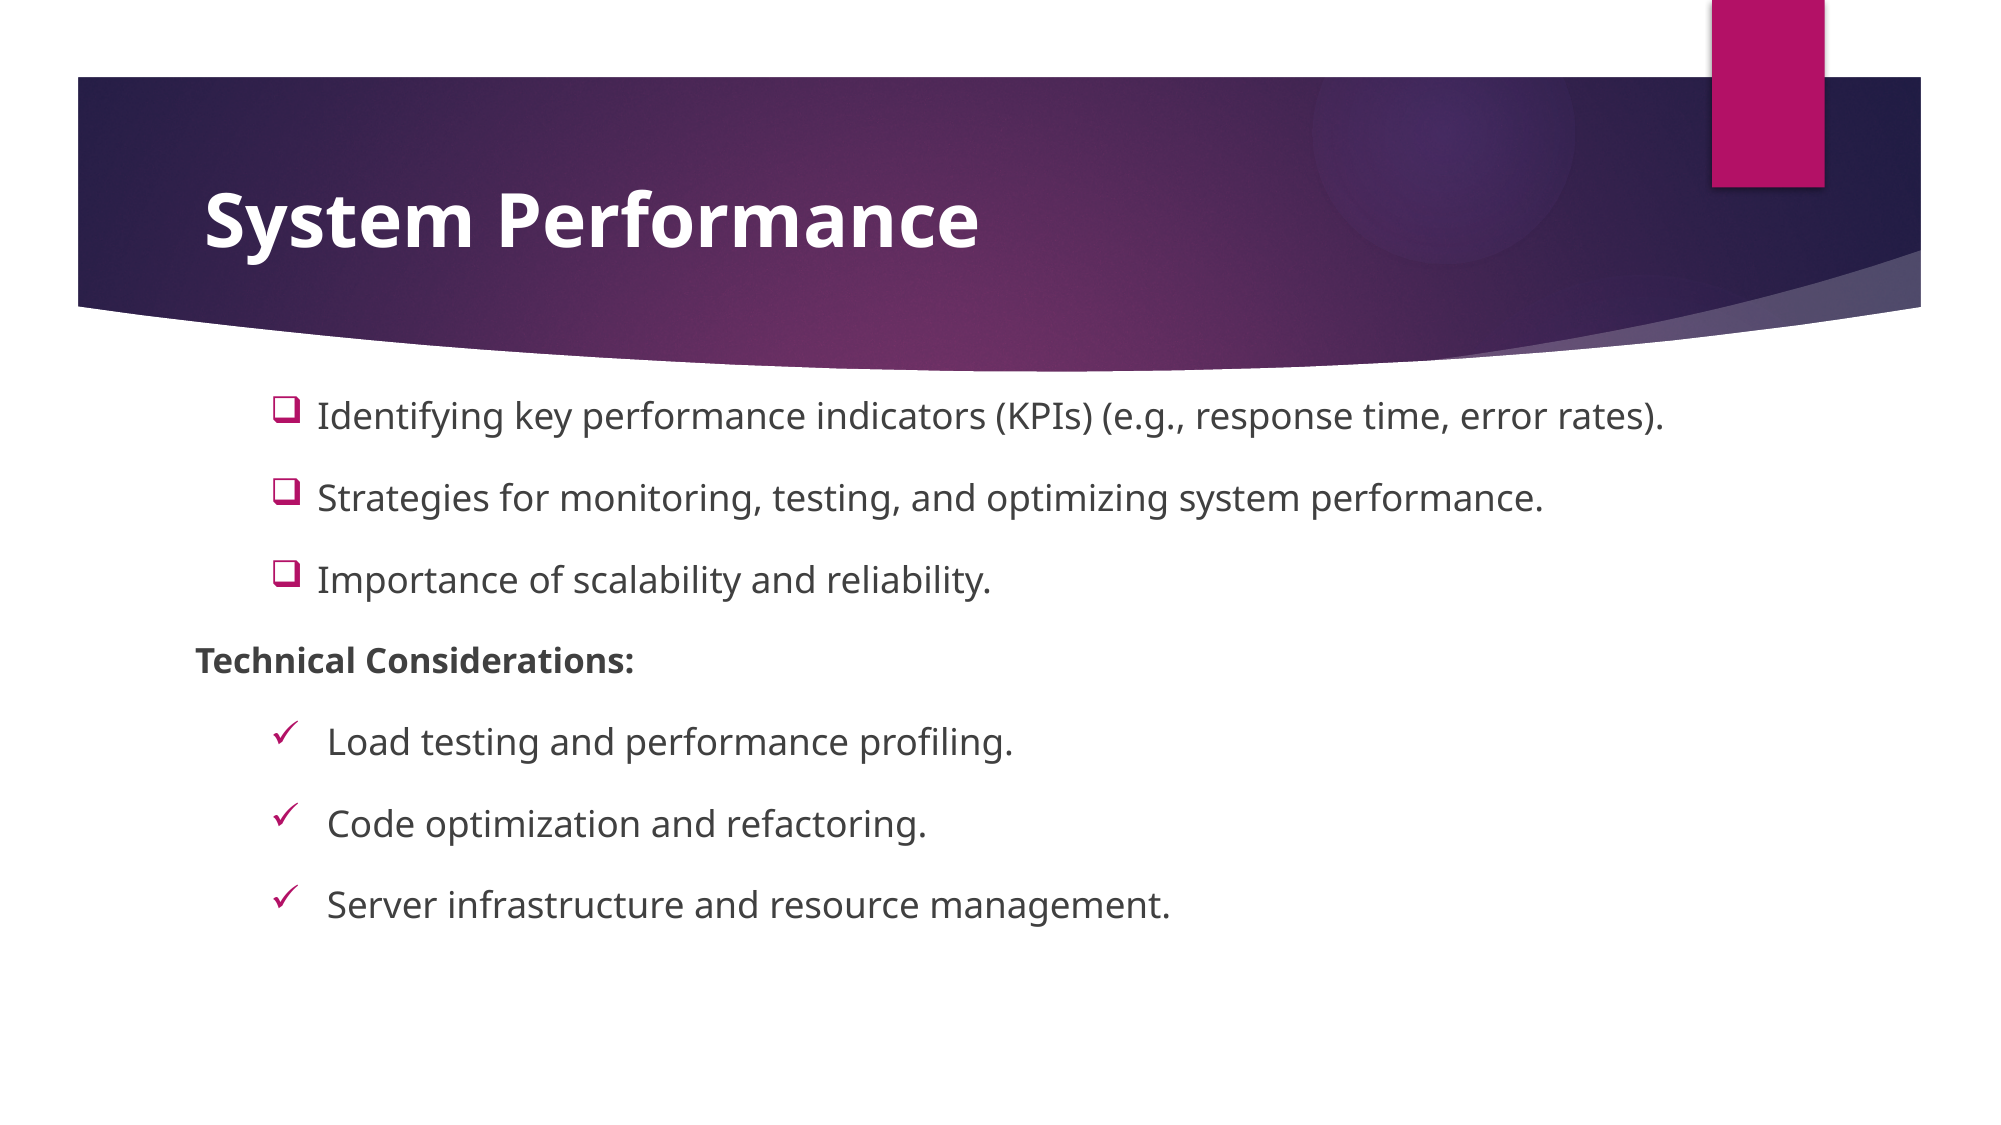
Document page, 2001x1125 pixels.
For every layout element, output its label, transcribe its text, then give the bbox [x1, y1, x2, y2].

list Identifying key performance indicators (KPIs) (e.g., response time, error rates). Strategies for monitoring, testing, and optimizing system performance. Importance of scalability and reliability. Technical Considerations: Load testing and performance profiling. Code optimization and refactoring. Server infrastructure and resource management. [180, 321, 1830, 939]
title System Performance [189, 159, 1627, 276]
